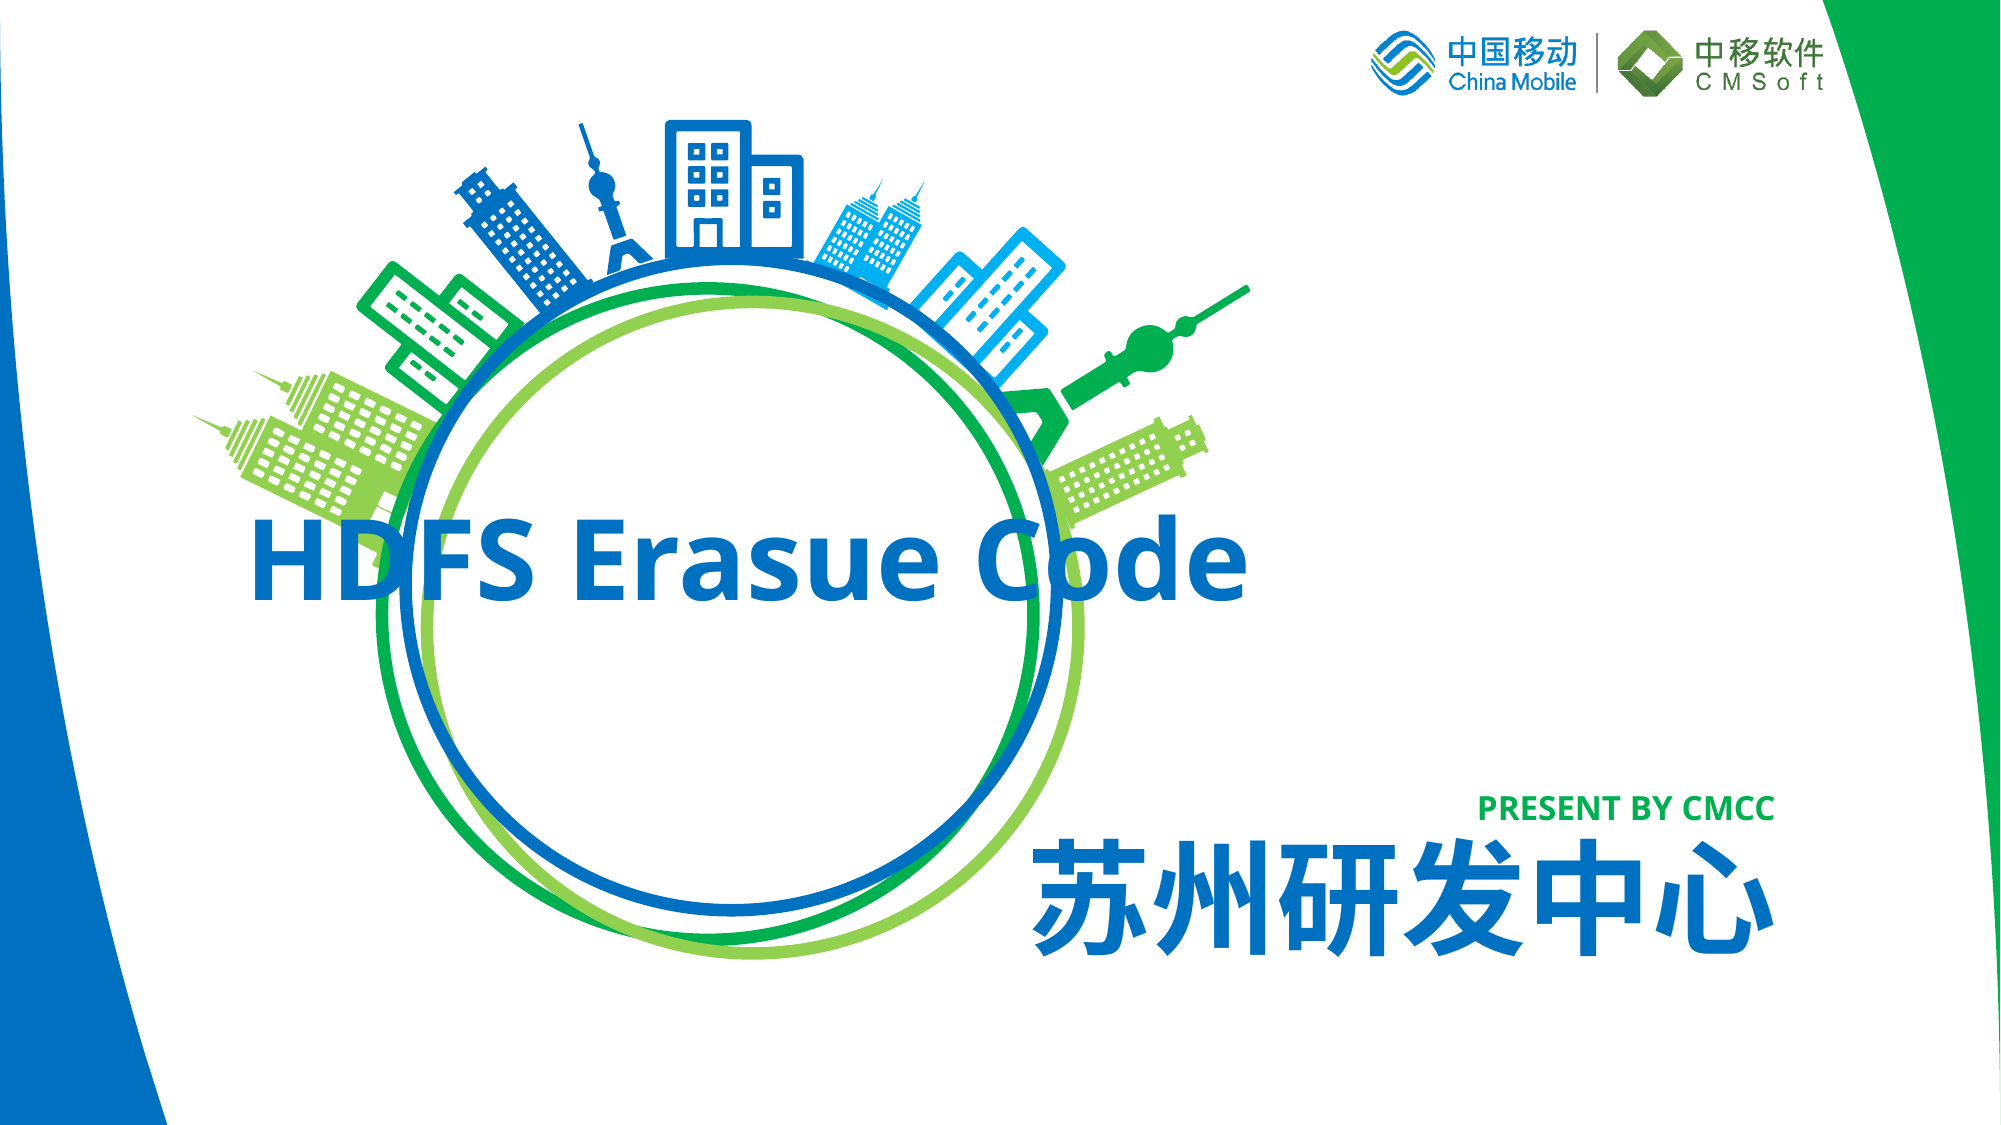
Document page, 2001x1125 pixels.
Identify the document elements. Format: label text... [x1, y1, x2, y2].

list HDFS Erasue Code [113, 496, 1384, 634]
list 苏州研发中心 [1001, 830, 1791, 982]
list PRESENT BY CMCC [1001, 784, 1791, 830]
picture [1371, 24, 1823, 101]
